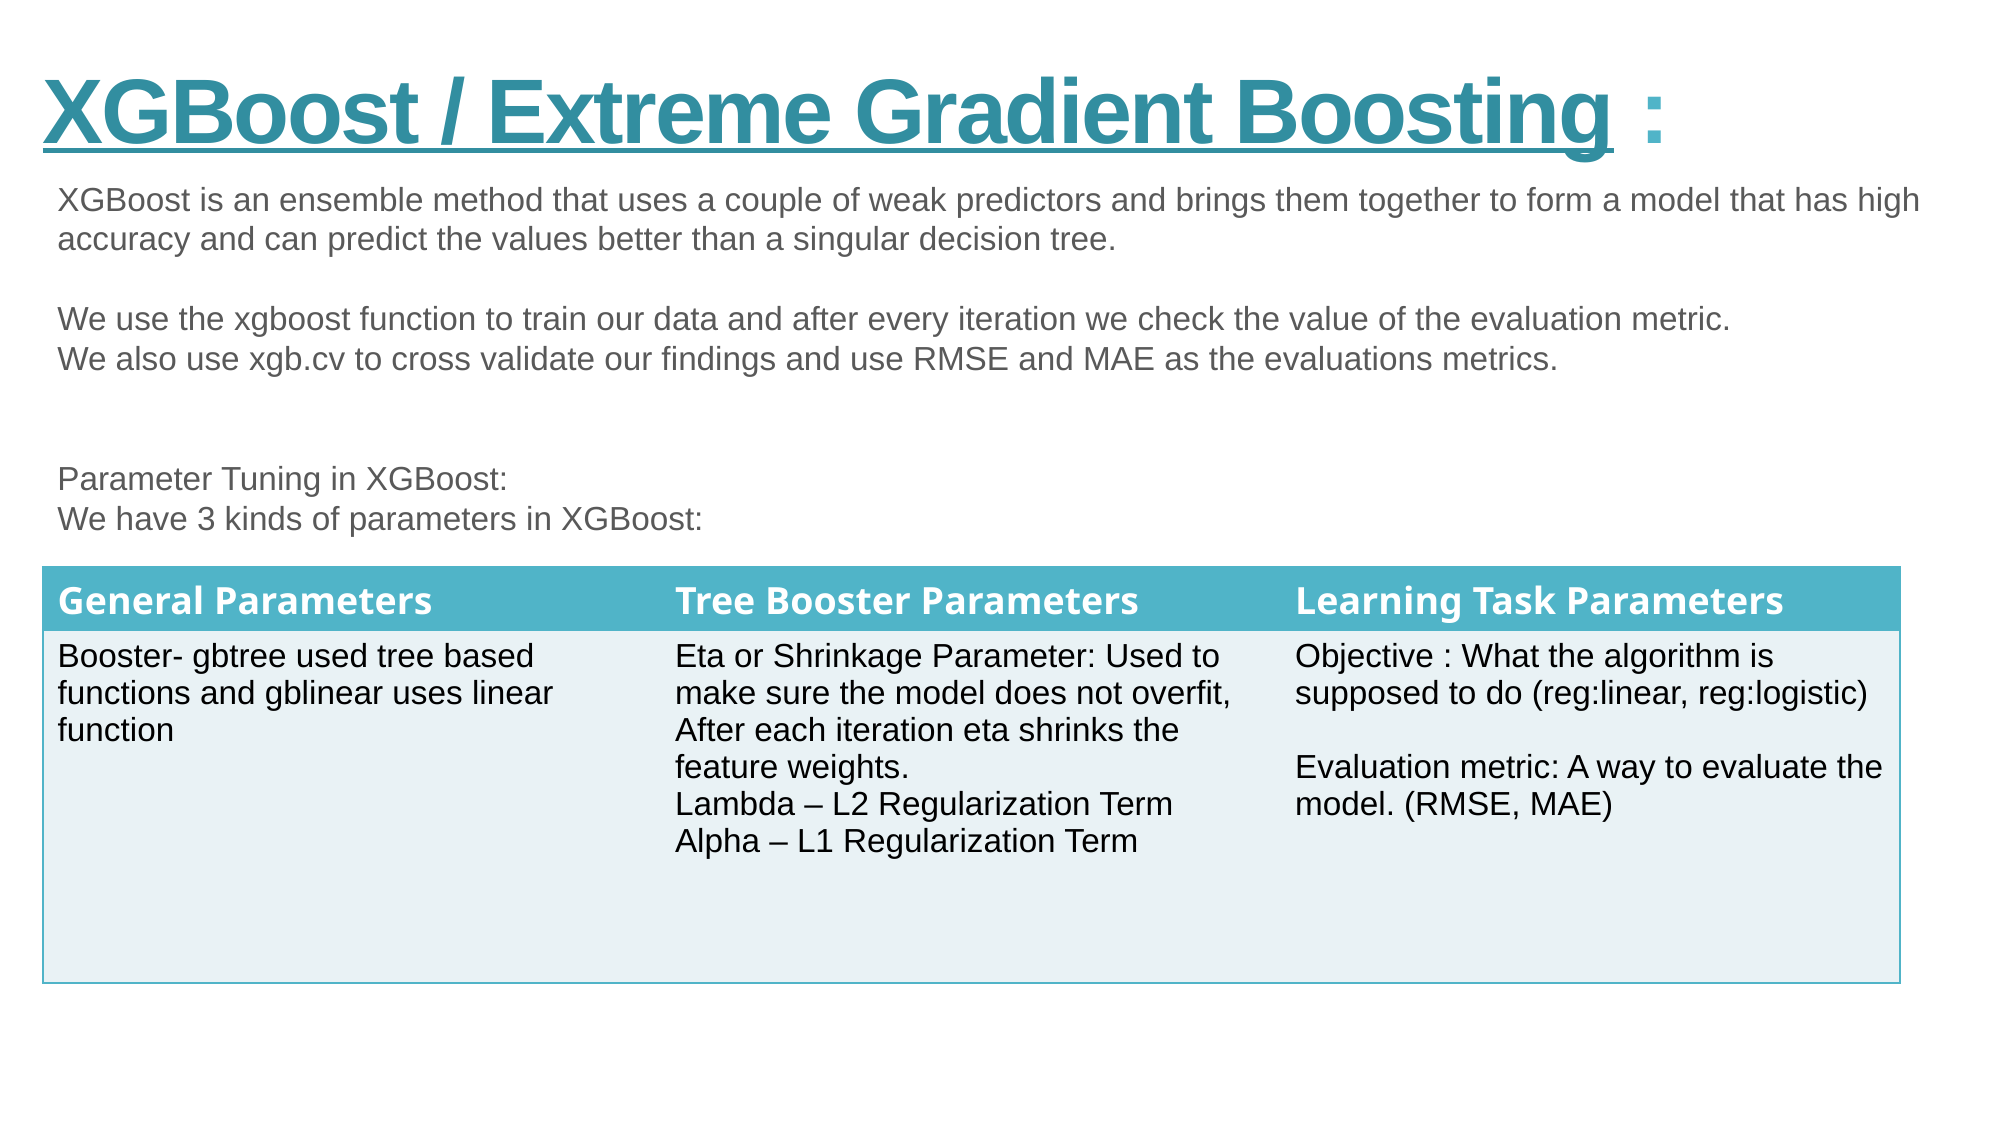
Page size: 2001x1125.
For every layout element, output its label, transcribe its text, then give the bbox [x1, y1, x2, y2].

table_header General Parameters [44, 568, 660, 629]
text_box XGBoost is an ensemble method that uses a couple of weak predictors and brings them together to form a model that has high accuracy and can predict the values better than a singular decision tree. We use the xgboost function to train our data and after every iteration we check the value of the evaluation metric. We also use xgb.cv to cross validate our findings and use RMSE and MAE as the evaluations metrics. Parameter Tuning in XGBoost: We have 3 kinds of parameters in XGBoost: [42, 170, 1950, 749]
table_cell Objective : What the algorithm is supposed to do (reg:linear, reg:logistic) Evaluation metric: A way to evaluate the model. (RMSE, MAE) [1280, 631, 1899, 982]
table_header Tree Booster Parameters [660, 568, 1280, 629]
table_header Learning Task Parameters [1280, 568, 1899, 629]
table_cell Booster- gbtree used tree based functions and gblinear uses linear function [44, 631, 660, 982]
table_cell Eta or Shrinkage Parameter: Used to make sure the model does not overfit, After each iteration eta shrinks the feature weights. Lambda – L2 Regularization Term Alpha – L1 Regularization Term [660, 631, 1280, 982]
title XGBoost / Extreme Gradient Boosting : [27, 60, 1911, 171]
